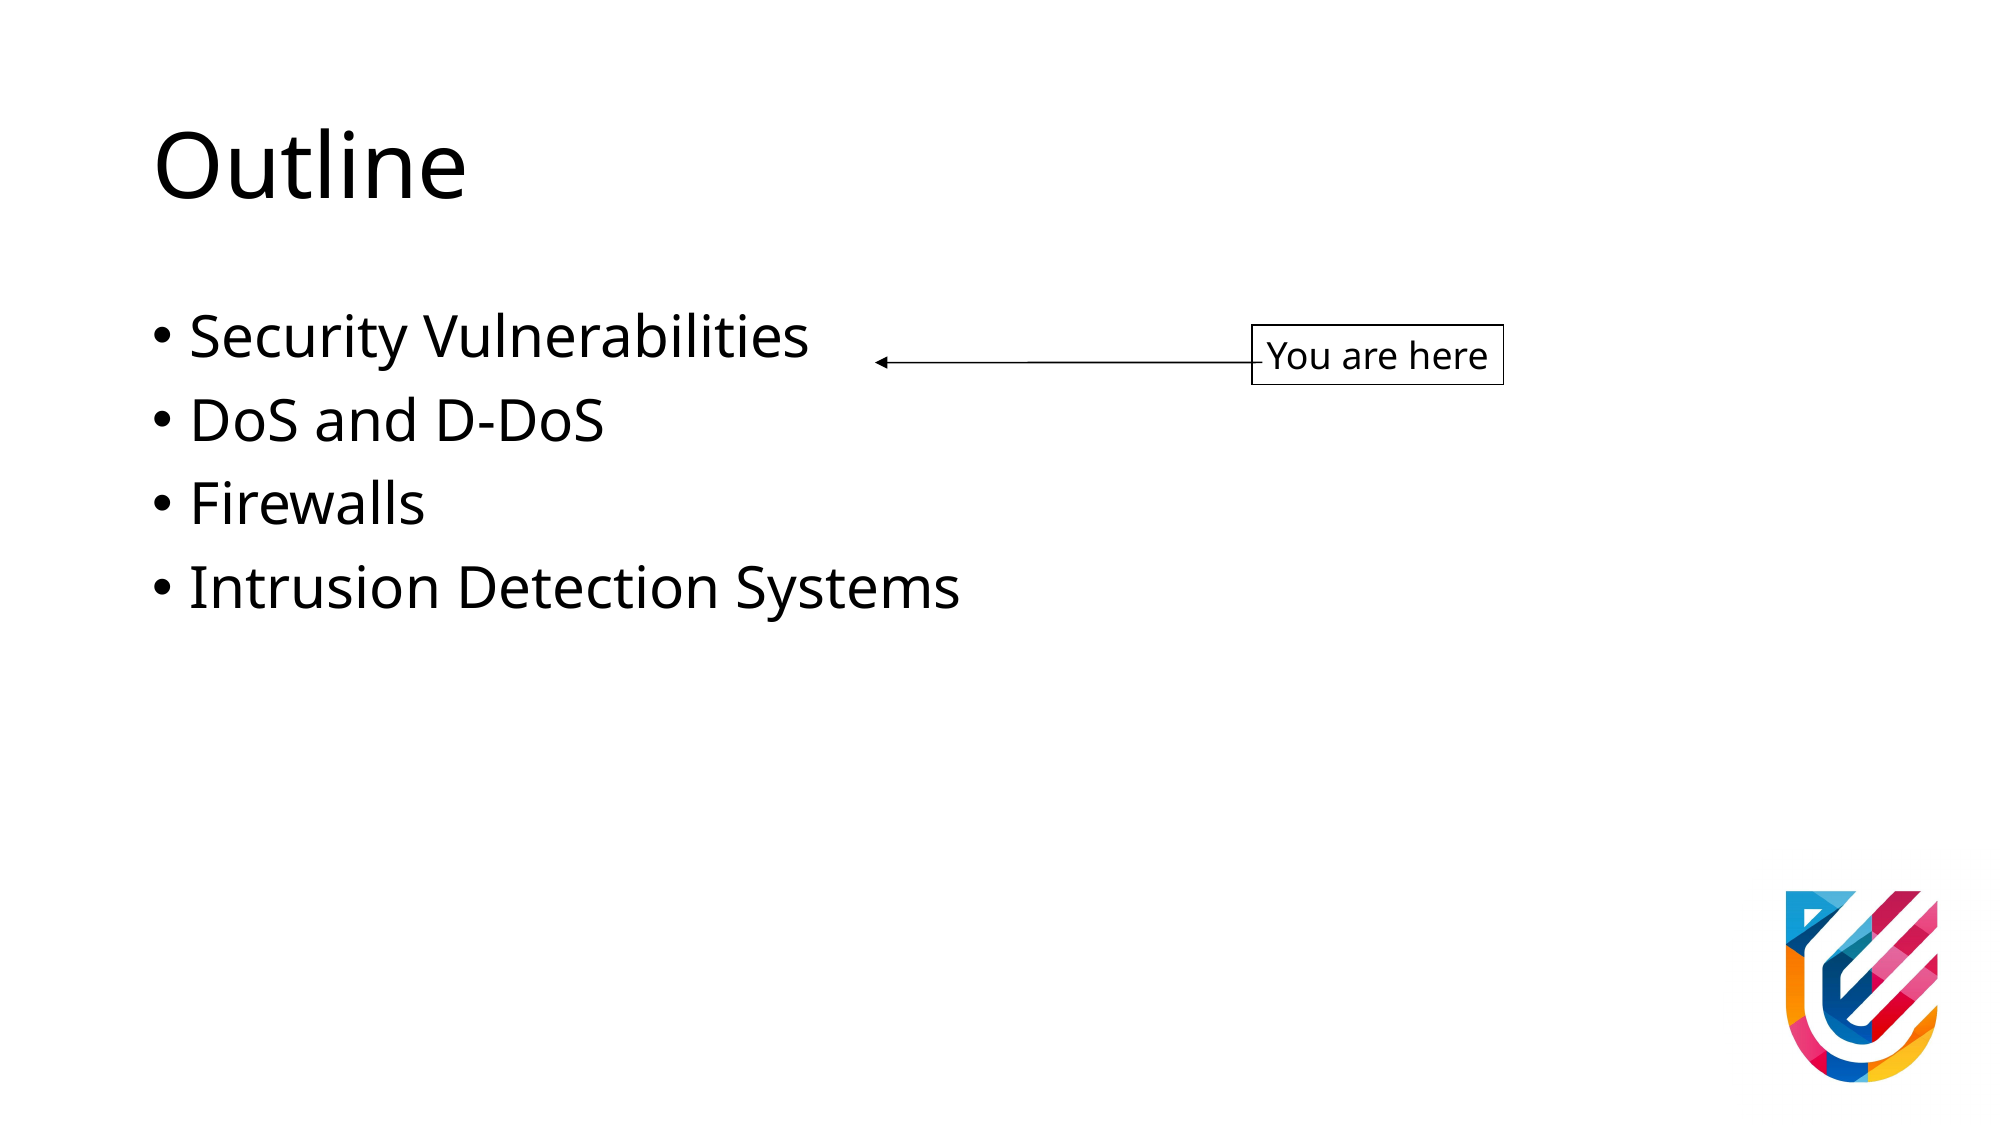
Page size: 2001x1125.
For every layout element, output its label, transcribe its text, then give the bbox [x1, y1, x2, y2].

title Outline [137, 59, 1863, 278]
picture [1722, 848, 2000, 1125]
list Security Vulnerabilities DoS and D-DoS Firewalls Intrusion Detection Systems [137, 299, 1863, 1014]
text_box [874, 324, 1494, 387]
